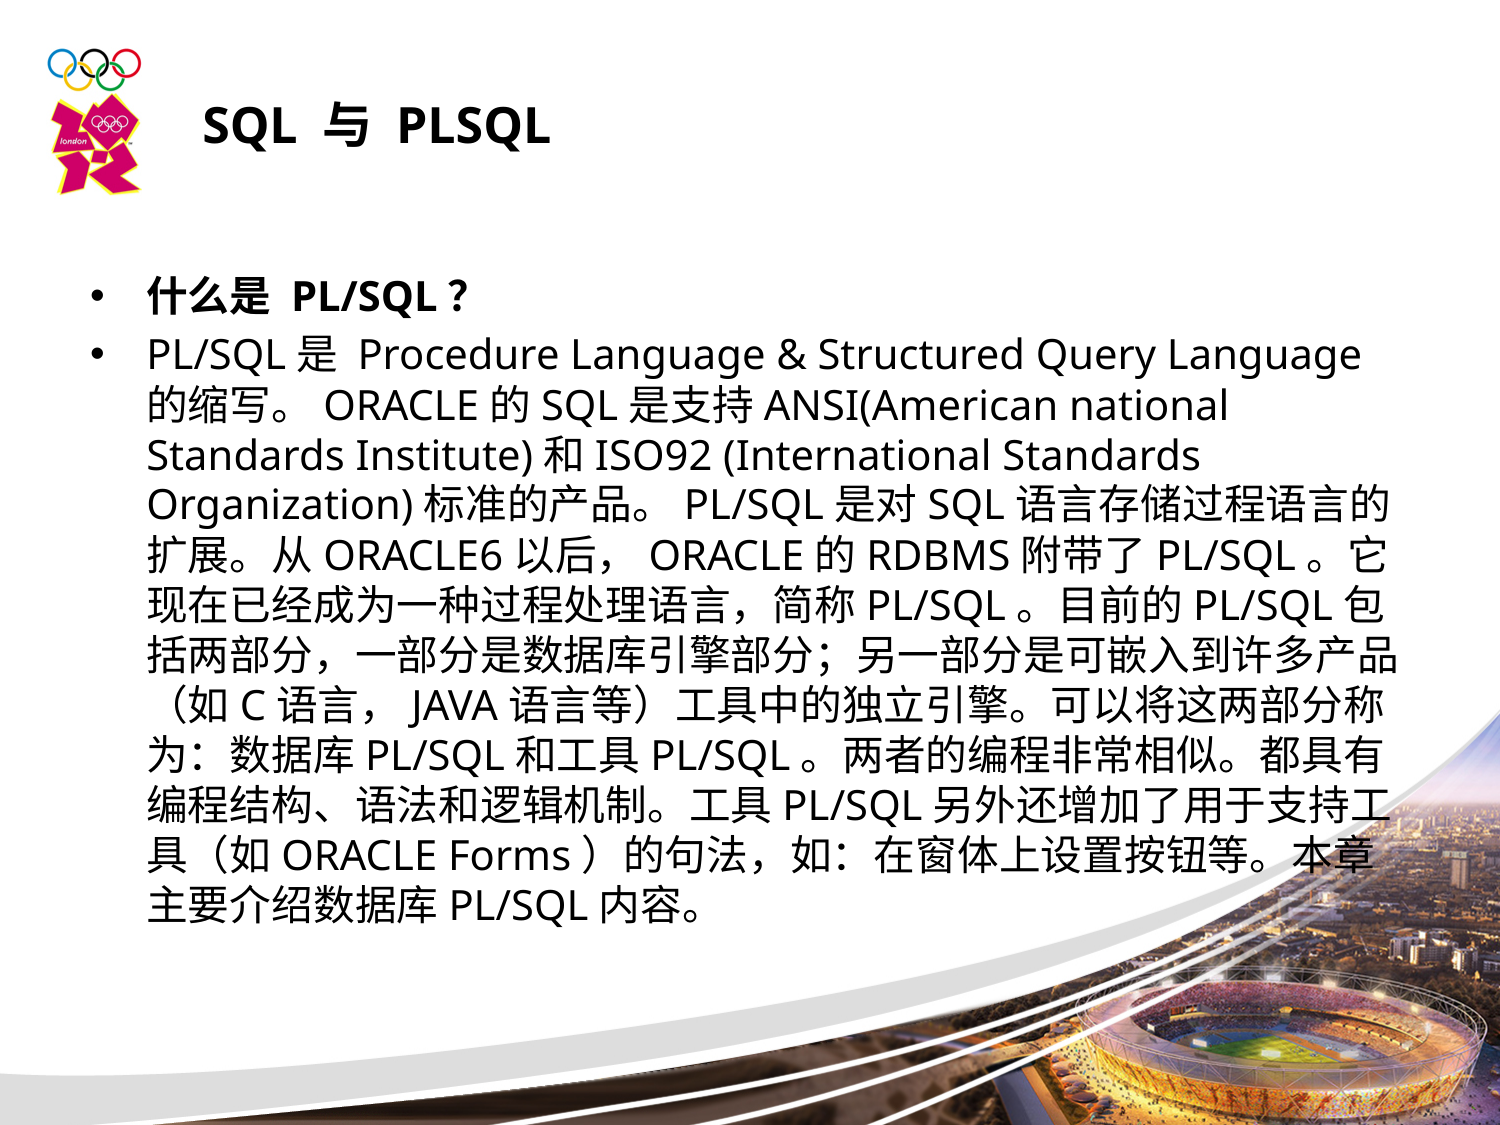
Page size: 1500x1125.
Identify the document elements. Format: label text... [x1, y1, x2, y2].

picture [0, 0, 1500, 1125]
list 什么是 PL/SQL？ PL/SQL是 Procedure Language & Structured Query Language 的缩写。ORACLE的SQL是支持ANSI(American national Standards Institute)和ISO92 (International Standards Organization)标准的产品。PL/SQL是对SQL语言存储过程语言的扩展。从ORACLE6以后，ORACLE的RDBMS附带了PL/SQL。它现在已经成为一种过程处理语言，简称PL/SQL。目前的PL/SQL包括两部分，一部分是数据库引擎部分；另一部分是可嵌入到许多产品（如C语言，JAVA语言等）工具中的独立引擎。可以将这两部分称为：数据库PL/SQL和工具PL/SQL。两者的编程非常相似。都具有编程结构、语法和逻辑机制。工具PL/SQL另外还增加了用于支持工具（如ORACLE Forms）的句法，如：在窗体上设置按钮等。本章主要介绍数据库PL/SQL内容。 [75, 262, 1425, 1005]
title SQL 与 PLSQL [187, 35, 1090, 211]
